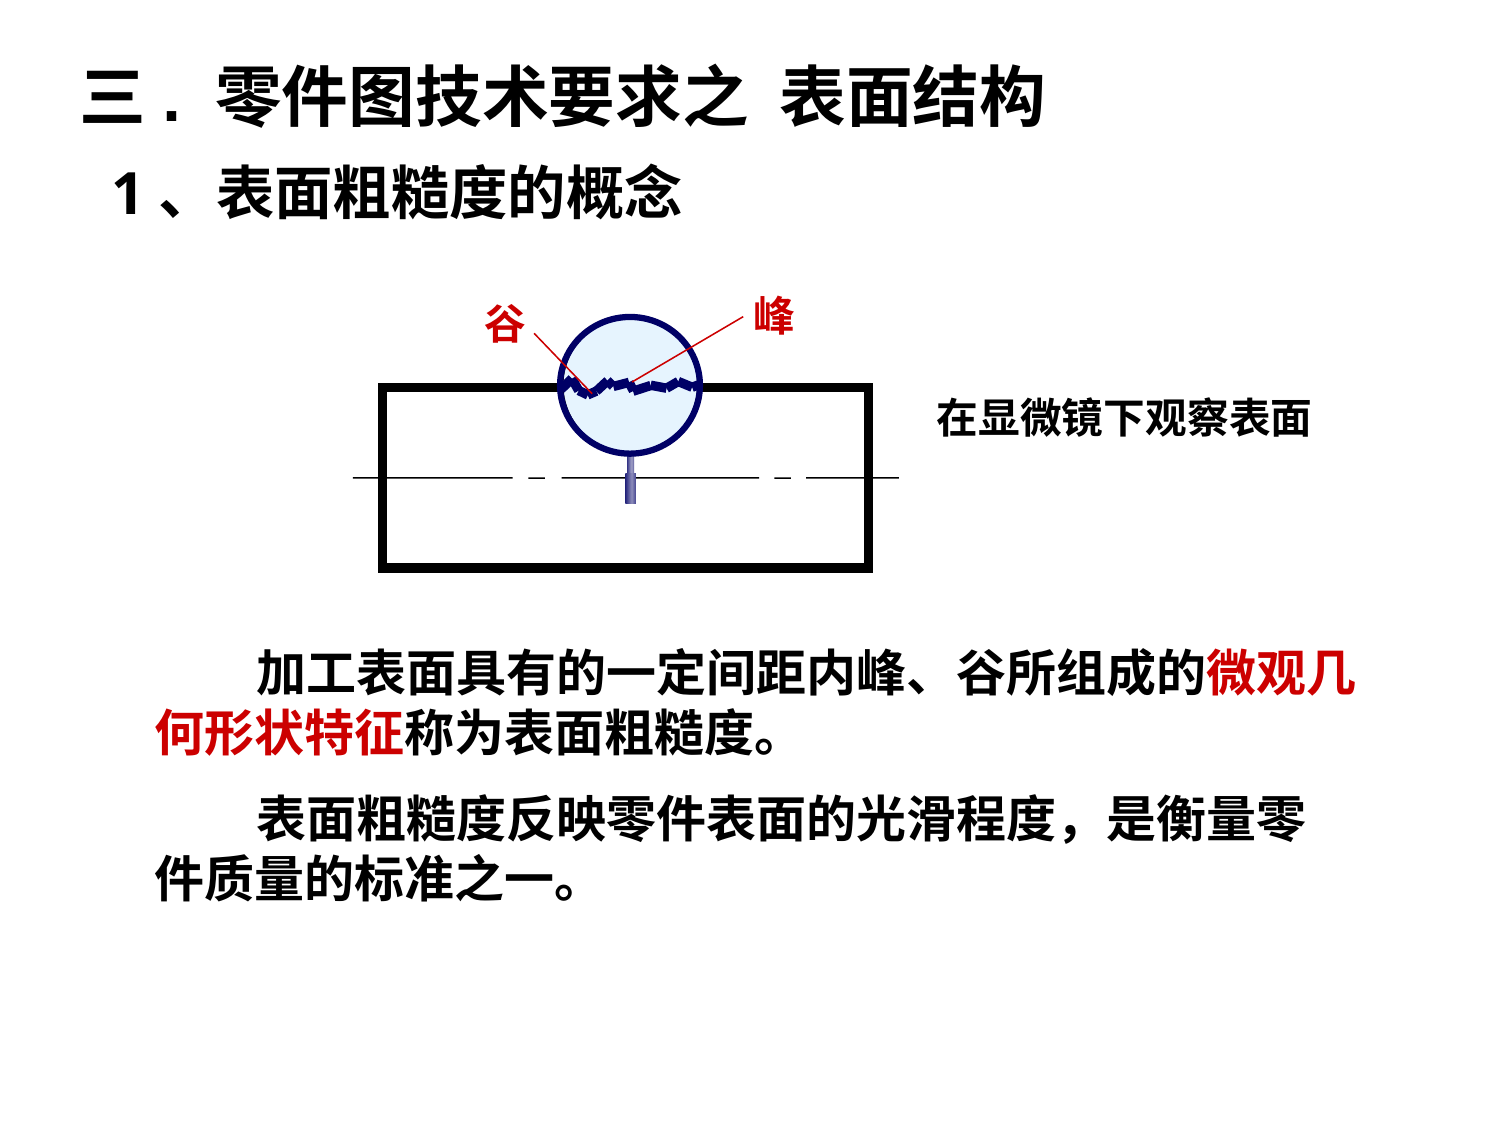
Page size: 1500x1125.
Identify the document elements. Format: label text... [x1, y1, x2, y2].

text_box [631, 282, 811, 383]
text_box 三. 零件图技术要求之 表面结构 [64, 47, 1128, 142]
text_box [352, 387, 900, 569]
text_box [559, 316, 701, 505]
text_box 加工表面具有的一定间距内峰、谷所组成的微观几何形状特征称为表面粗糙度。 [139, 633, 1375, 769]
text_box 在显微镜下观察表面 [921, 384, 1423, 450]
text_box 1、表面粗糙度的概念 [96, 148, 879, 234]
text_box 表面粗糙度反映零件表面的光滑程度，是衡量零件质量的标准之一。 [139, 780, 1364, 915]
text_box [469, 289, 593, 394]
